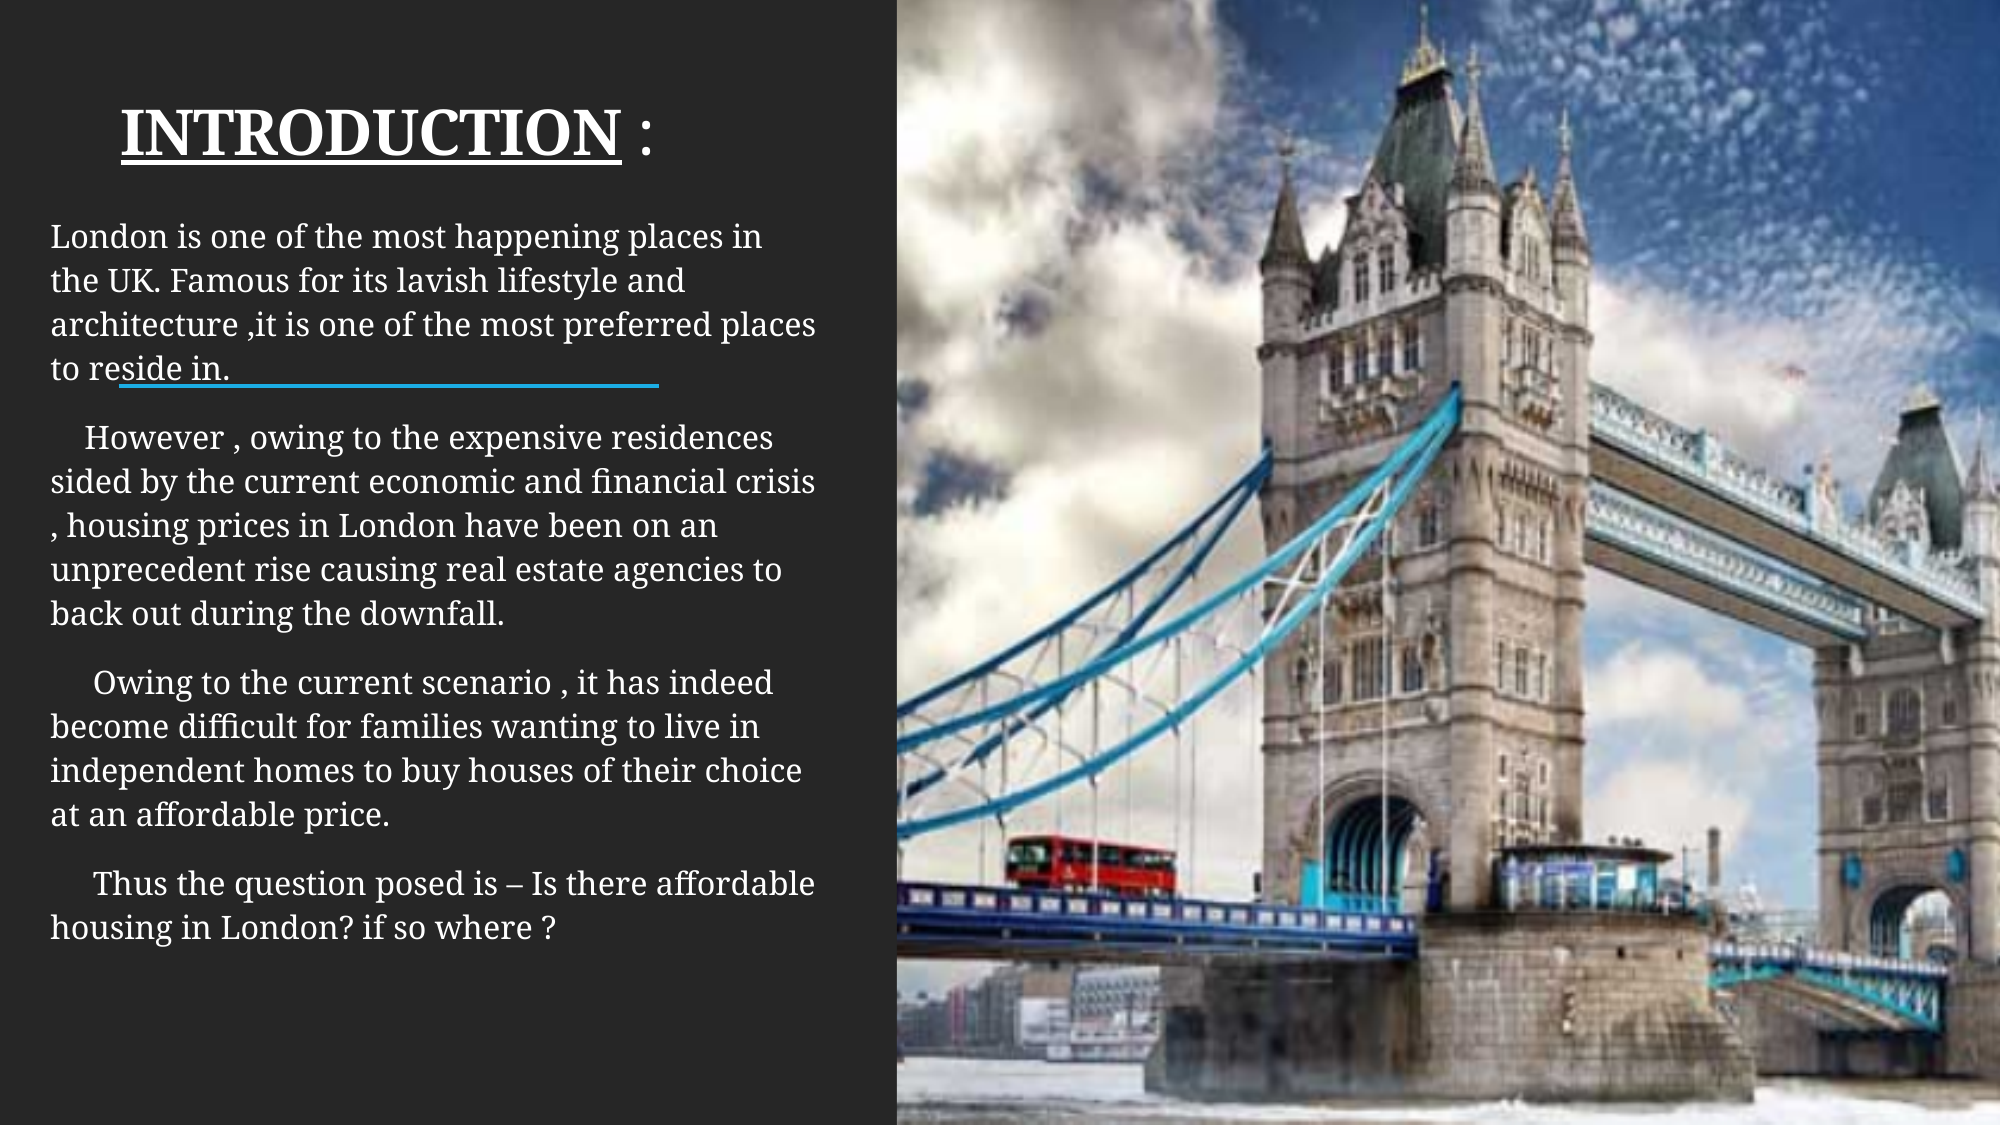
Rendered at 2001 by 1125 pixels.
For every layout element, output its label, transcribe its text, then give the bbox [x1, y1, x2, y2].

text_box [0, 0, 895, 1125]
title INTRODUCTION : [105, 84, 672, 179]
list London is one of the most happening places in the UK. Famous for its lavish lifestyle and architecture ,it is one of the most preferred places to reside in. However , owing to the expensive residences sided by the current economic and financial crisis , housing prices in London have been on an unprecedent rise causing real estate agencies to back out during the downfall. Owing to the current scenario , it has indeed become difficult for families wanting to live in independent homes to buy houses of their choice at an affordable price. Thus the question posed is – Is there affordable housing in London? if so where ? [37, 206, 821, 967]
picture [896, 0, 2000, 1125]
